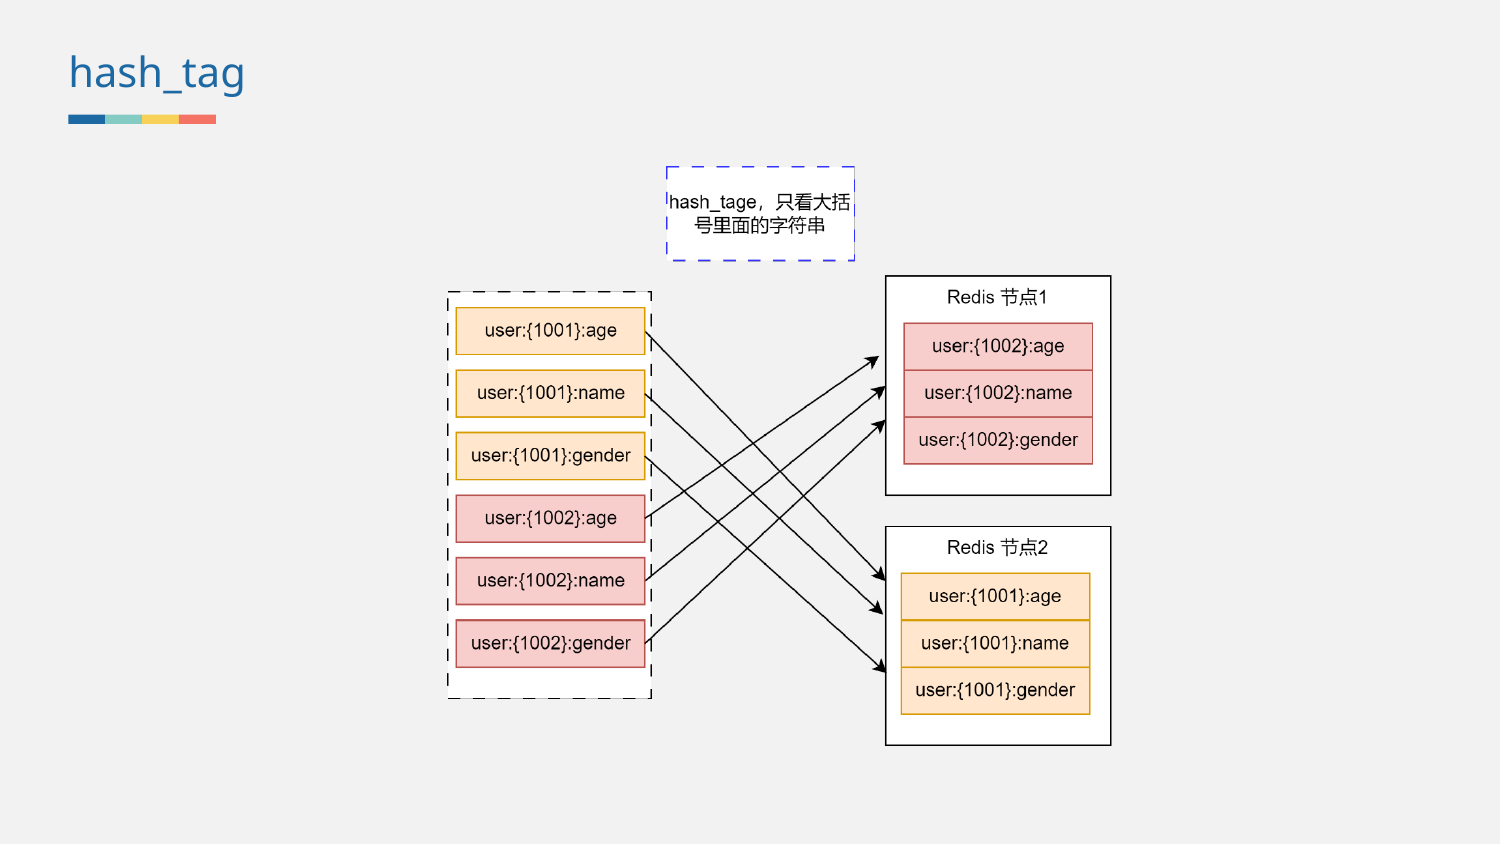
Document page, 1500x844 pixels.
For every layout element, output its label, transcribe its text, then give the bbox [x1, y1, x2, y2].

picture [430, 149, 1127, 763]
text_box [68, 114, 217, 125]
text_box hash_tag [68, 45, 524, 96]
